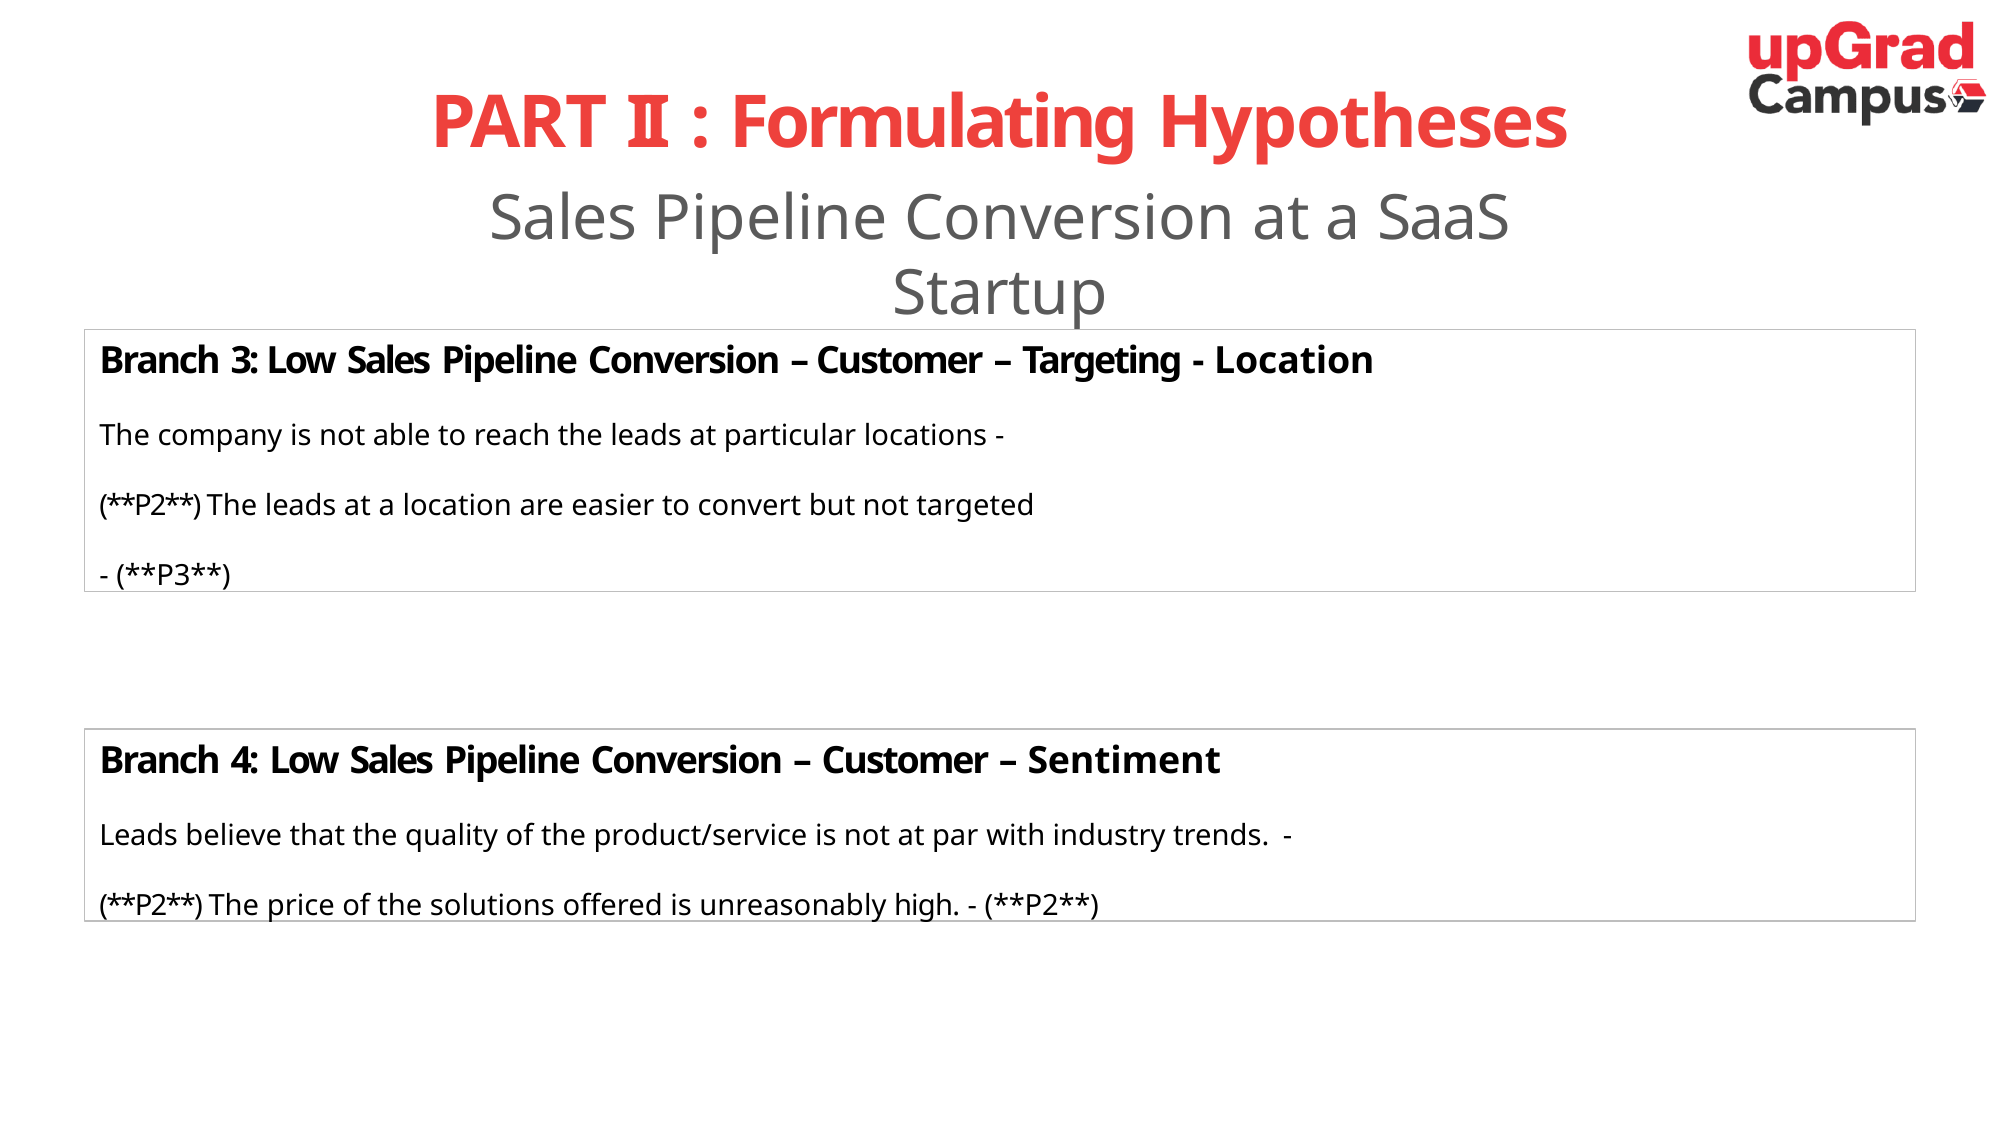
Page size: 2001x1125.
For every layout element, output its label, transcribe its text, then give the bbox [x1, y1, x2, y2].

title PART II : Formulating Hypotheses Sales Pipeline Conversion at a SaaS Startup [374, 54, 1626, 328]
text_box Branch 3: Low Sales Pipeline Conversion – Customer – Targeting - Location The company is not able to reach the leads at particular locations - (**P2**) The leads at a location are easier to convert but not targeted - (**P3**) [84, 329, 1916, 592]
picture [1743, 12, 1989, 132]
text_box Branch 4: Low Sales Pipeline Conversion – Customer – Sentiment Leads believe that the quality of the product/service is not at par with industry trends. - (**P2**) The price of the solutions offered is unreasonably high. - (**P2**) [84, 728, 1916, 921]
